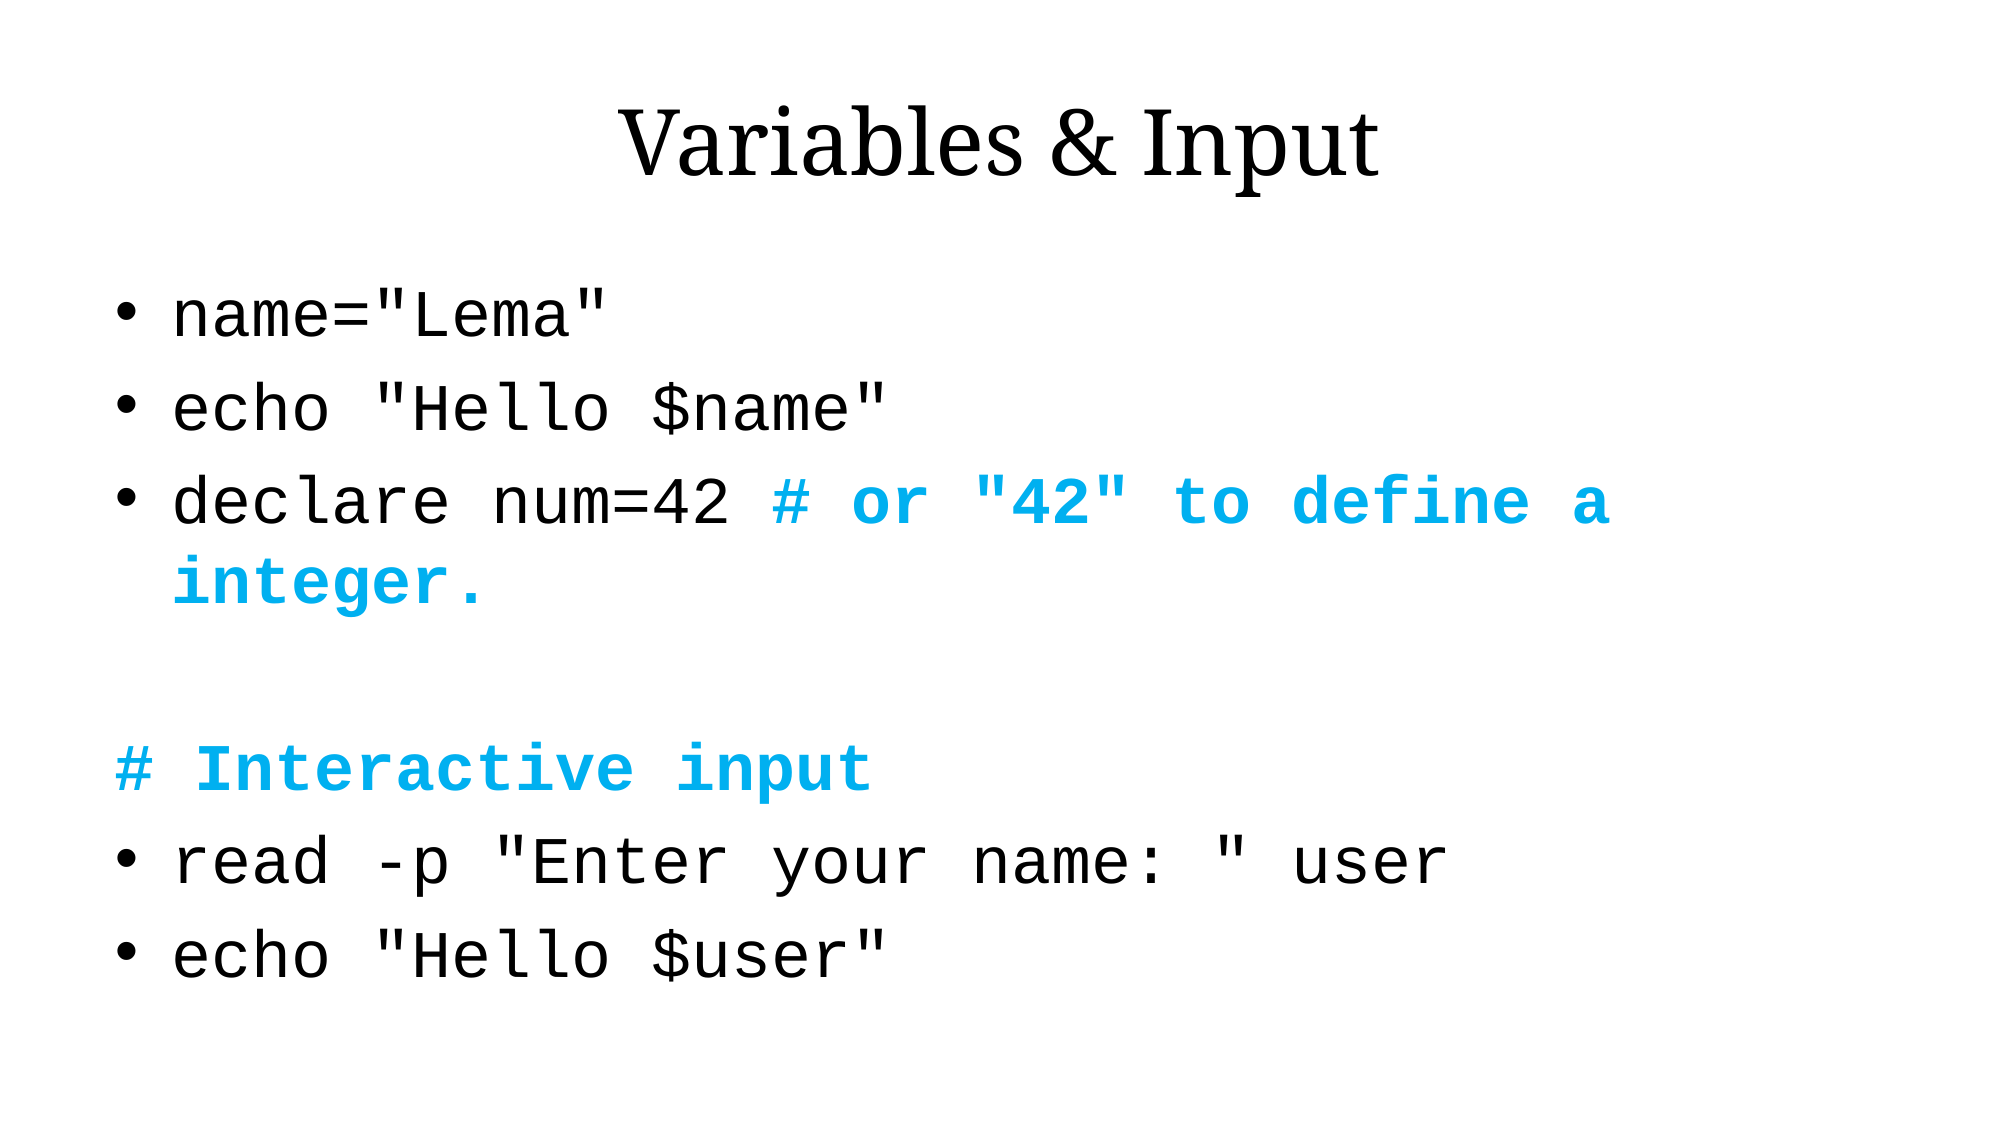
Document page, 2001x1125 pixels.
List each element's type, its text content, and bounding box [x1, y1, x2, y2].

title Variables & Input [99, 45, 1900, 233]
list name="Lema" echo "Hello $name" declare num=42 # or "42" to define a integer. # Interactive input read -p "Enter your name: " user echo "Hello $user" [99, 262, 1900, 1005]
